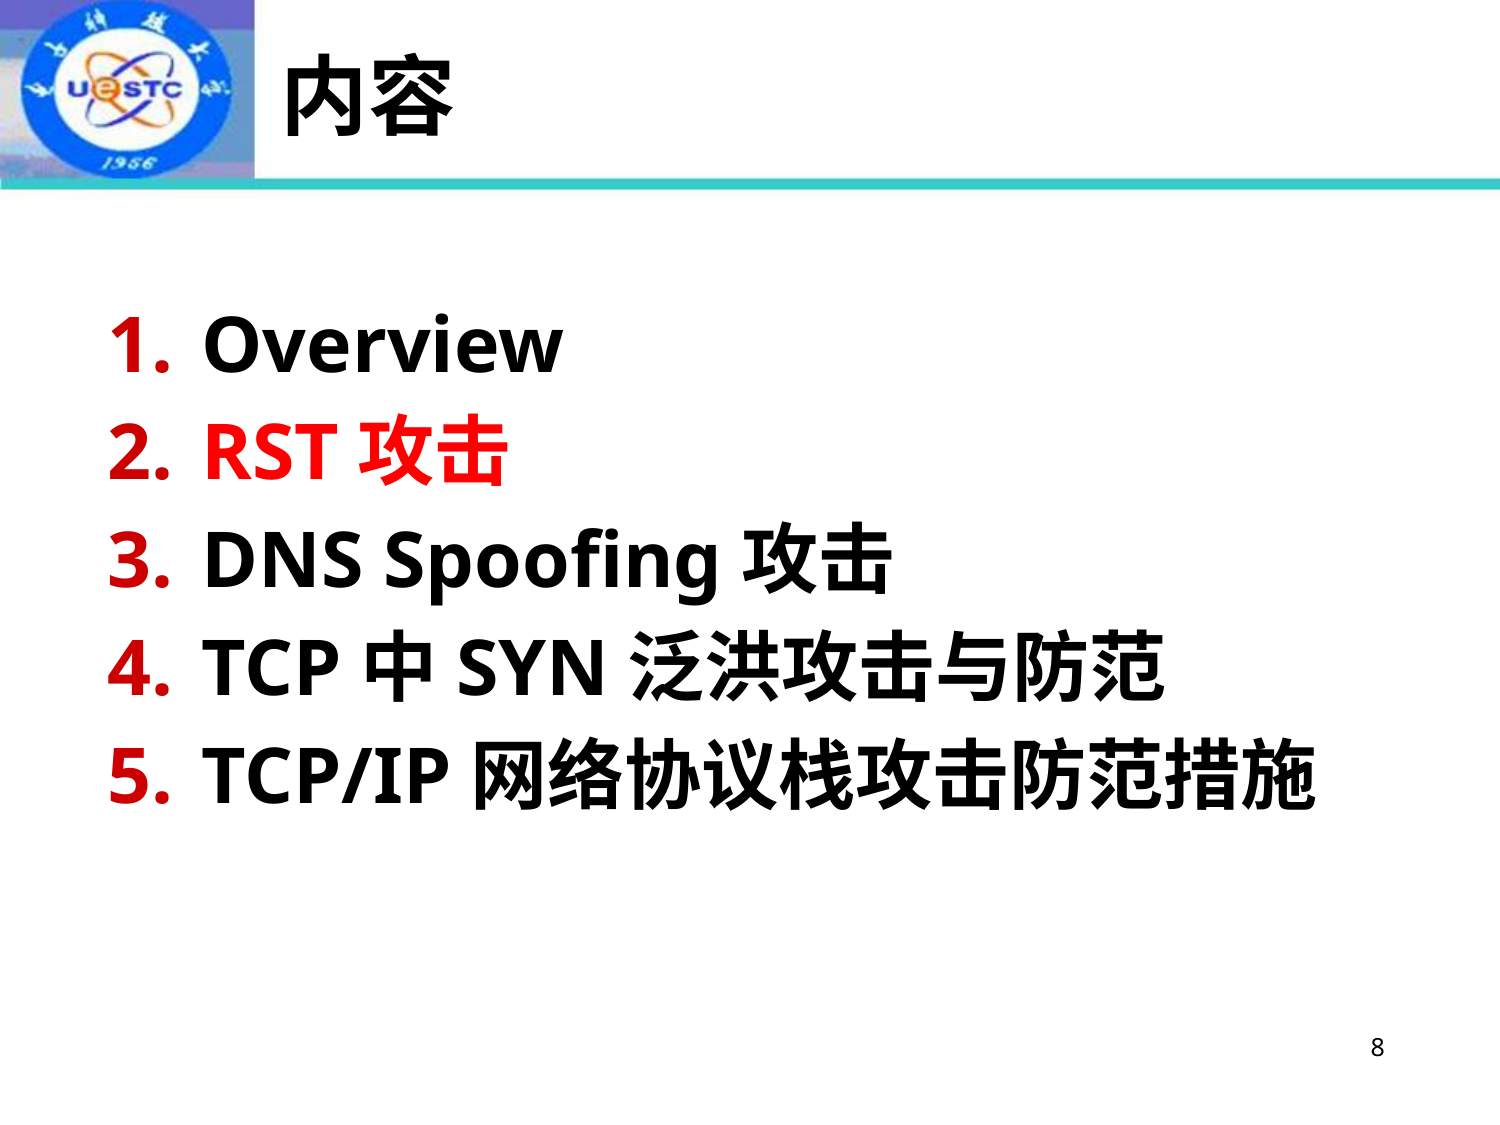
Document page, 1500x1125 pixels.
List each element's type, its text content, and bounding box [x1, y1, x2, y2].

title 内容 [265, 42, 1500, 154]
picture [0, 0, 1500, 1125]
slide_number 8 [1074, 1024, 1401, 1103]
list Overview RST攻击 DNS Spoofing攻击 TCP中SYN泛洪攻击与防范 TCP/IP网络协议栈攻击防范措施 [92, 287, 1406, 988]
